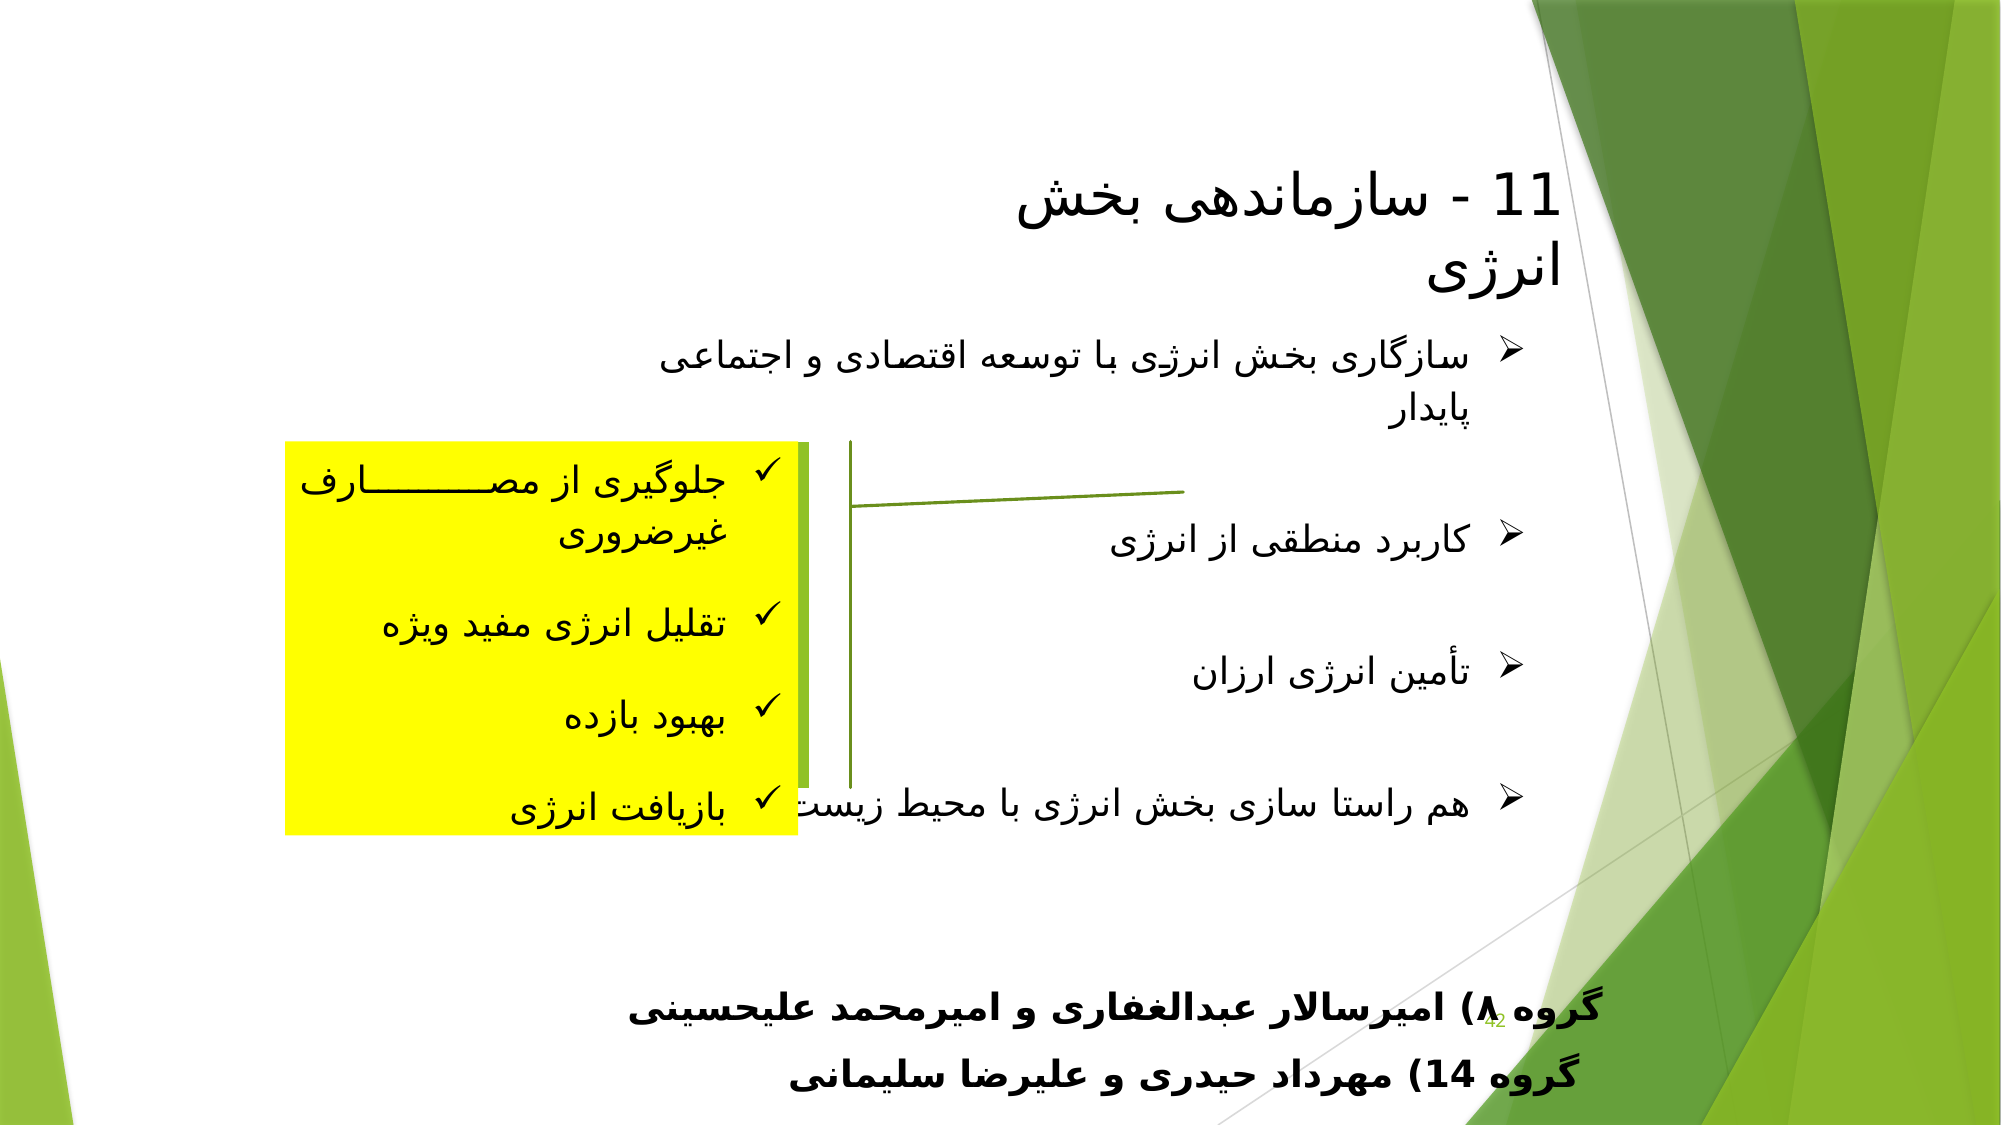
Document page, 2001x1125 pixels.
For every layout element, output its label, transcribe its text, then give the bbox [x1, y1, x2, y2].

text_box [849, 439, 1185, 790]
slide_number 42 [1409, 991, 1522, 1051]
text_box جلوگیری از مصارف غیرضروری تقليل انرژی مفید ویژه بهبود بازده بازیافت انرژی [285, 441, 799, 836]
text_box گروه 14) مهرداد حیدری و علیرضا سلیمانی [773, 1035, 1595, 1103]
text_box سازگاری بخش انرژی با توسعه اقتصادی و اجتماعی پایدار کاربرد منطقی از انرژی تأمین انرژی ارزان هم راستا سازی بخش انرژی با محیط زیست [644, 316, 1542, 832]
text_box [799, 442, 809, 788]
text_box 11 - سازماندهی بخش انرژی [851, 149, 1579, 305]
text_box گروه ۸) امیرسالار عبدالغفاری و امیرمحمد علیحسینی [612, 968, 1618, 1035]
